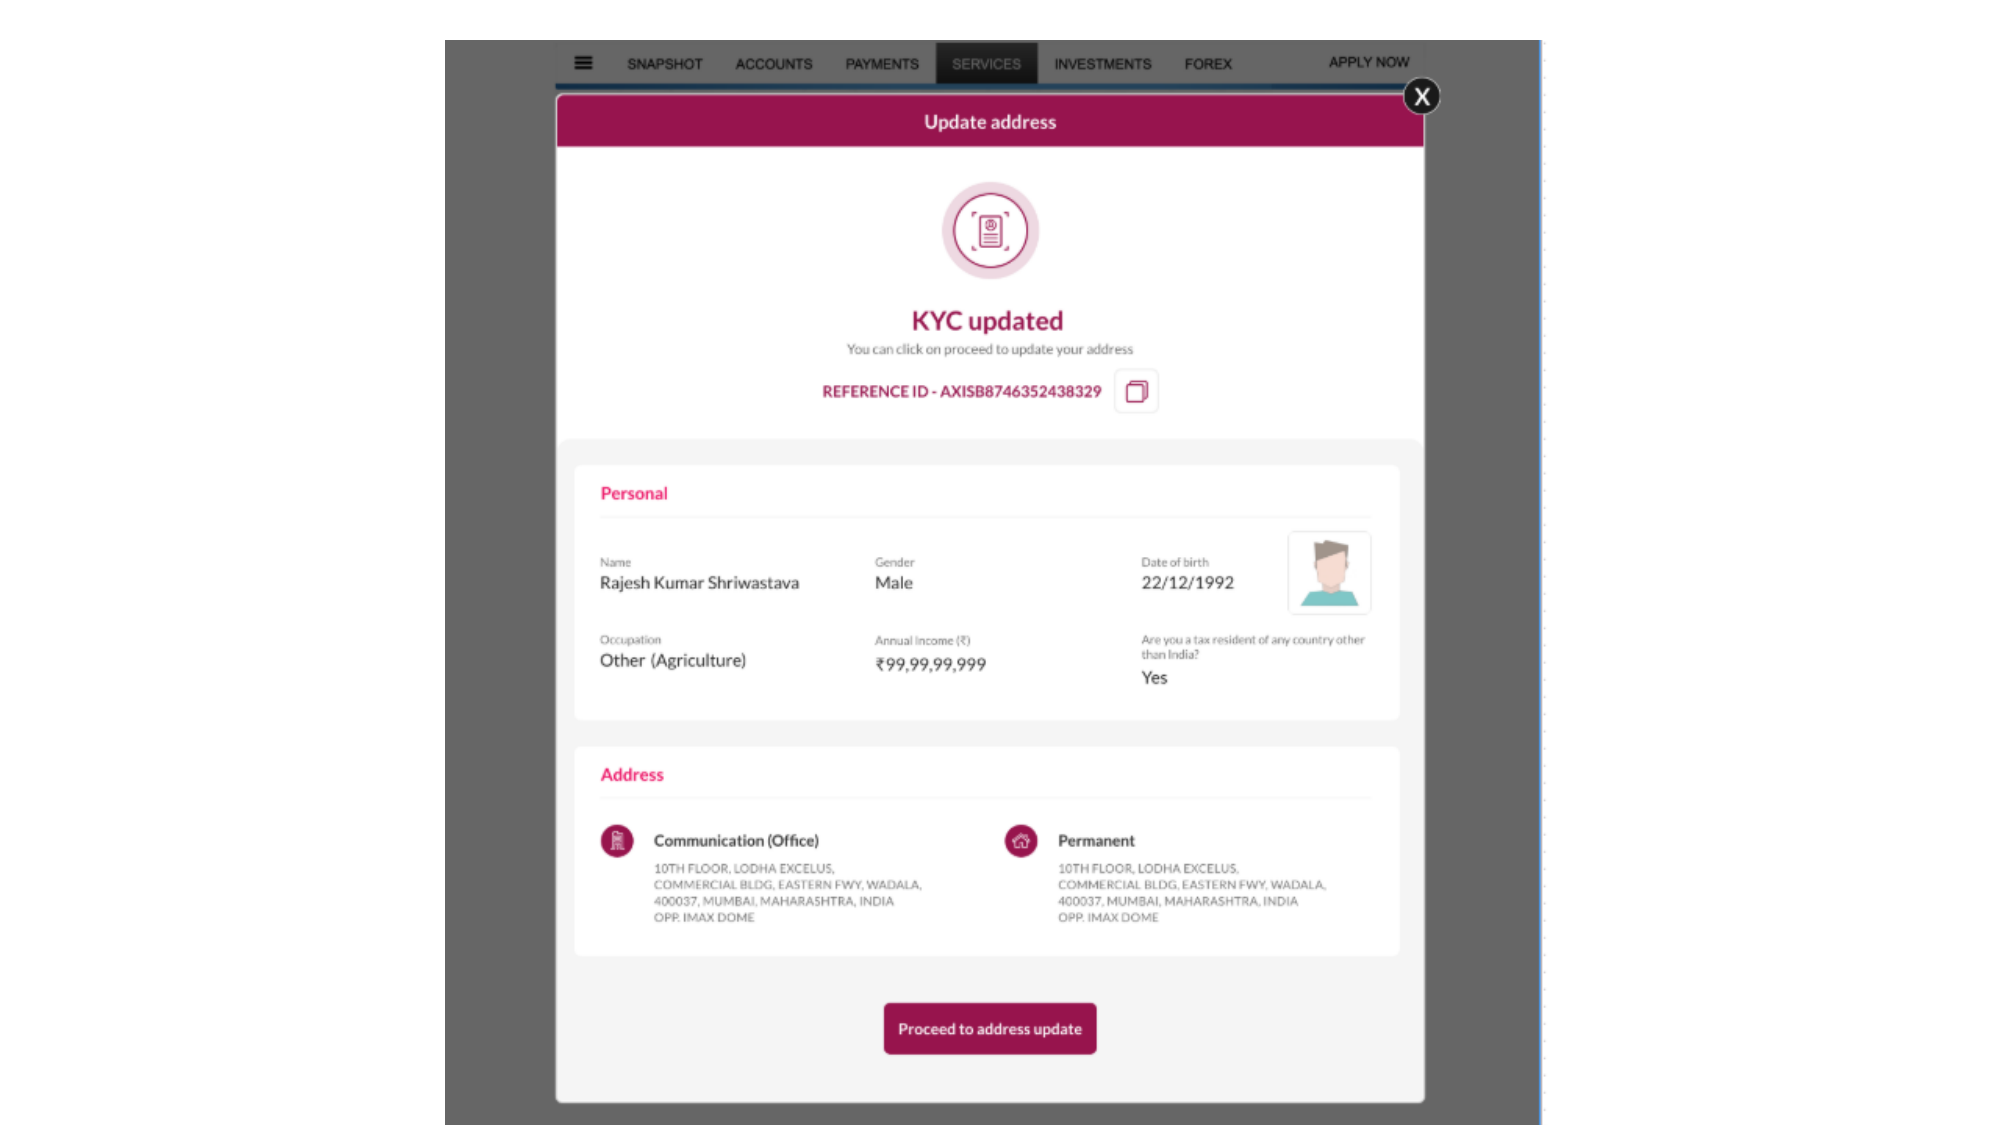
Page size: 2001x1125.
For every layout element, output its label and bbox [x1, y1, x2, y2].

picture [445, 40, 1555, 1125]
